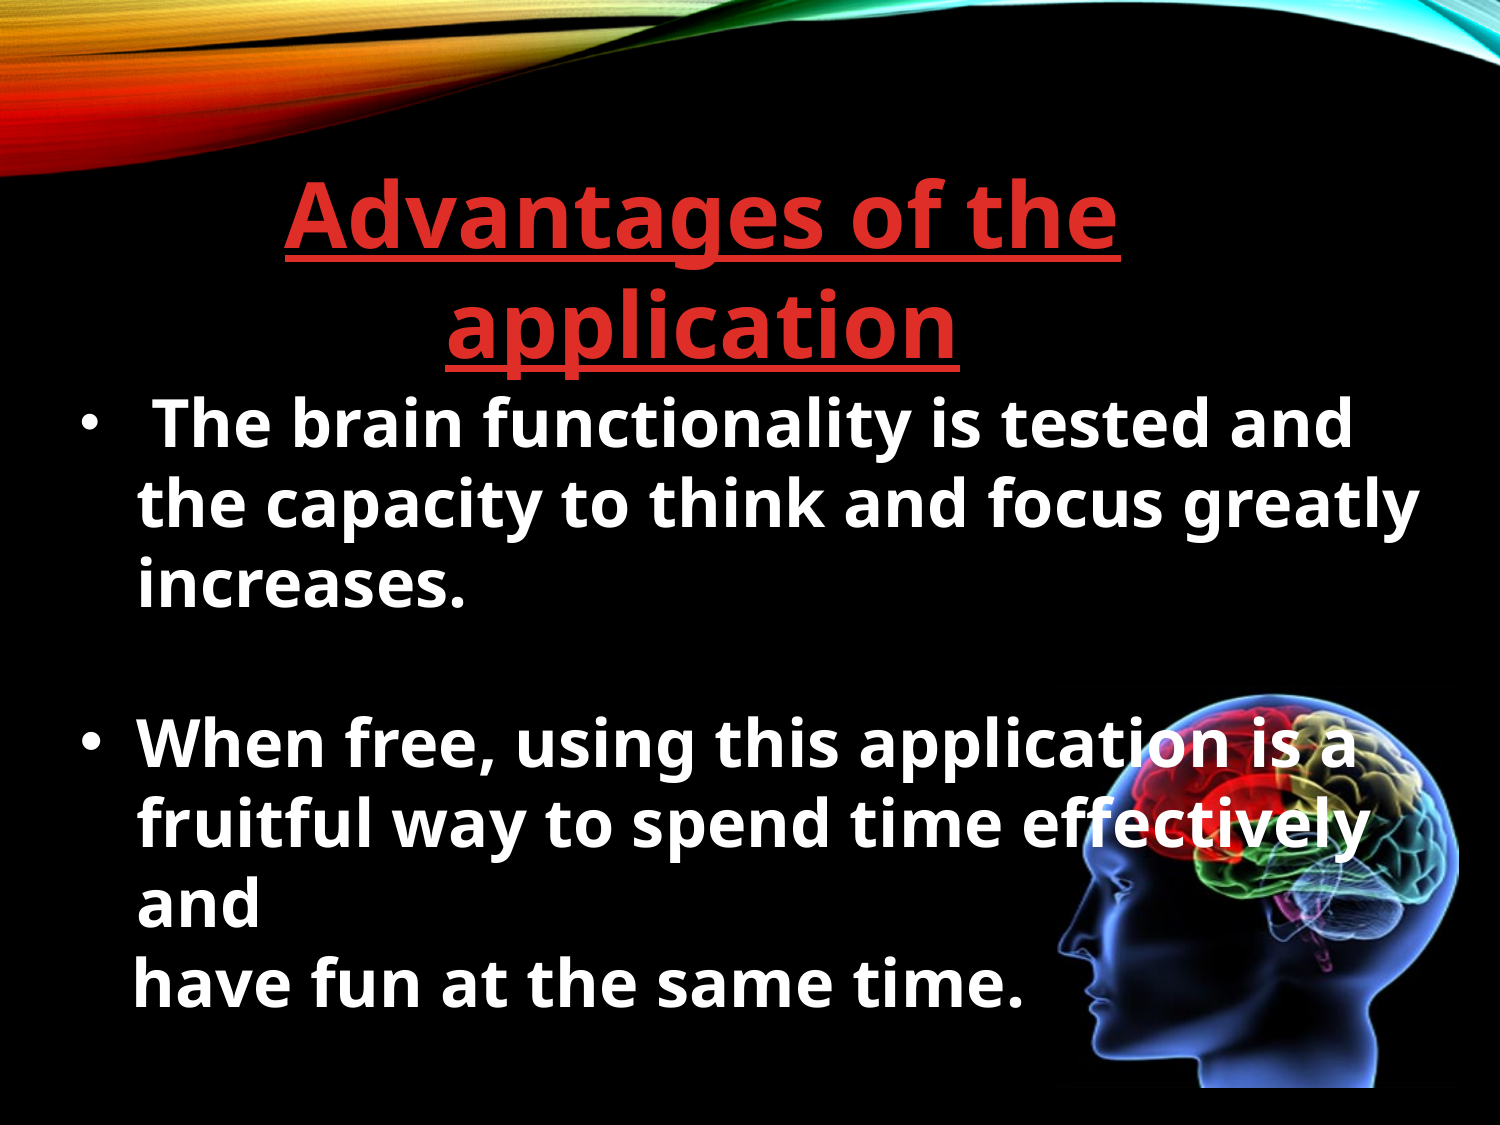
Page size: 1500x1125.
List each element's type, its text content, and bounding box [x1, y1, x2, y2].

picture [0, 0, 1500, 178]
text_box The brain functionality is tested and the capacity to think and focus greatly increases. When free, using this application is a fruitful way to spend time effectively and have fun at the same time. [64, 373, 1459, 1125]
picture [1056, 686, 1459, 1089]
text_box Advantages of the application [123, 148, 1282, 373]
